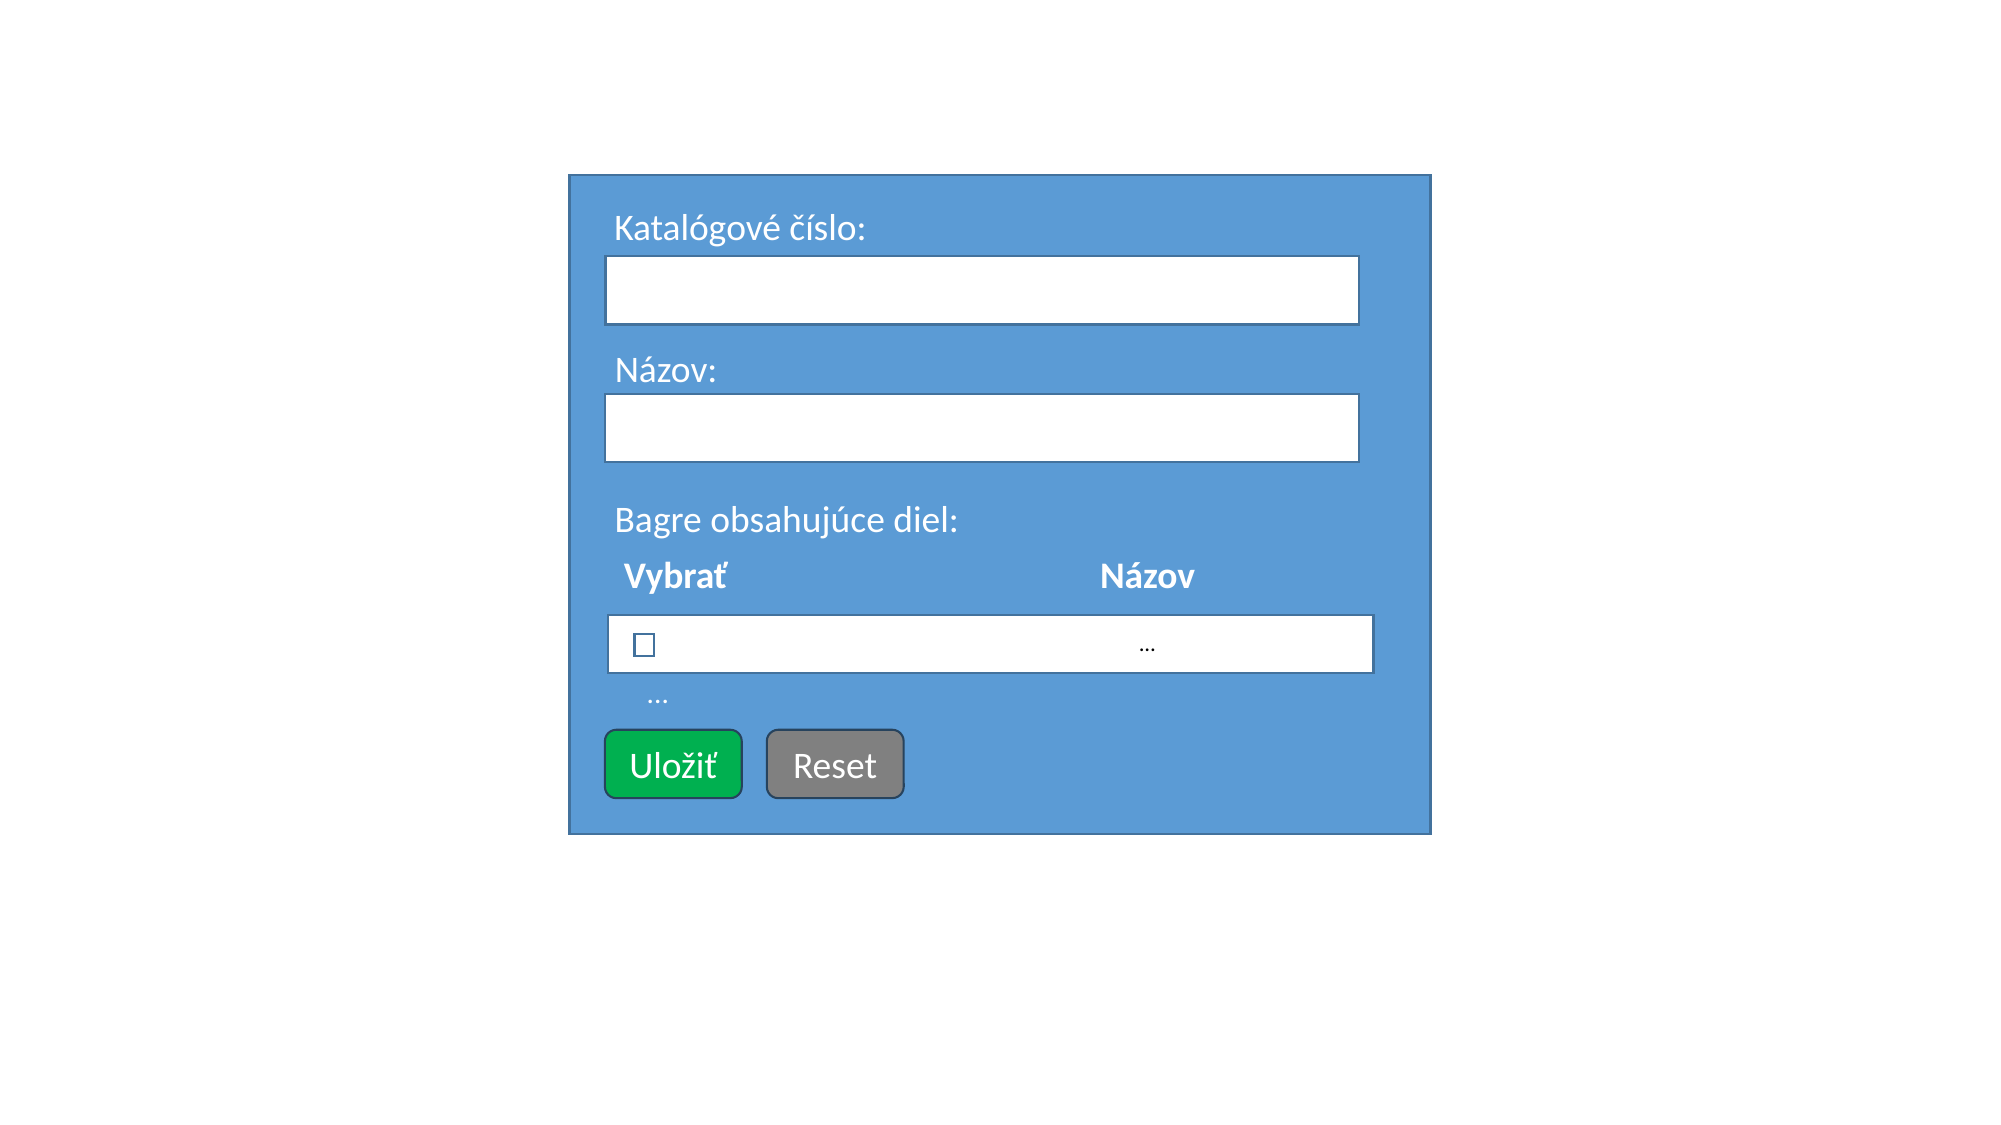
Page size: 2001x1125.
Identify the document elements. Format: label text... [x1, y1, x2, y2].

text_box [633, 633, 655, 657]
text_box Názov [1085, 543, 1211, 604]
text_box [607, 614, 1375, 674]
text_box ... [1123, 620, 1171, 664]
text_box Reset [765, 728, 905, 800]
text_box Vybrať [609, 548, 743, 604]
text_box [568, 174, 1432, 835]
text_box Názov: [599, 337, 733, 398]
text_box [604, 393, 1360, 463]
text_box [604, 255, 1360, 326]
text_box ... [631, 667, 685, 717]
text_box Katalógové číslo: [599, 195, 882, 256]
text_box Uložiť [603, 728, 743, 800]
text_box Bagre obsahujúce diel: [599, 488, 975, 548]
